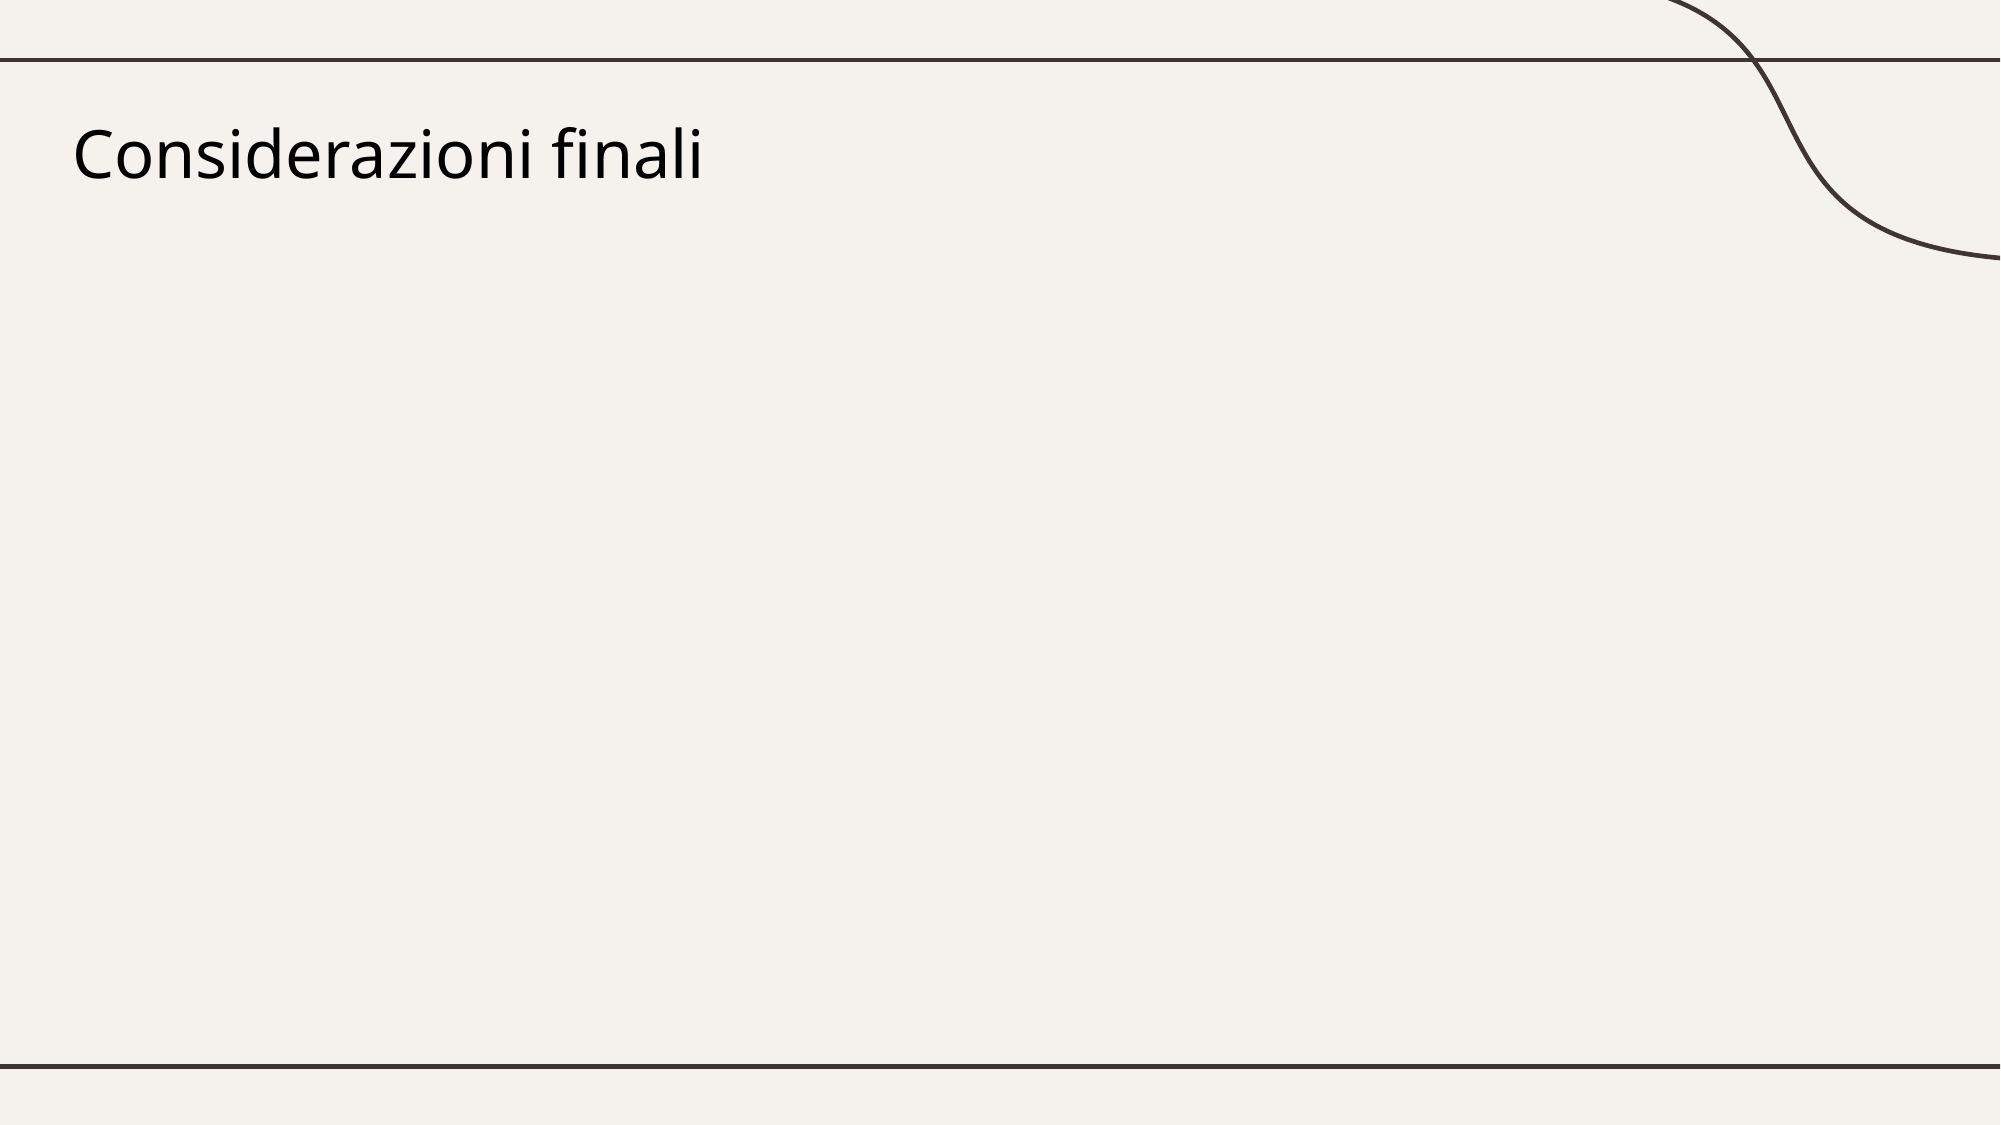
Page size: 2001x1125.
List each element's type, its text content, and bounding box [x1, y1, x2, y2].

title Considerazioni finali [57, 97, 1187, 223]
